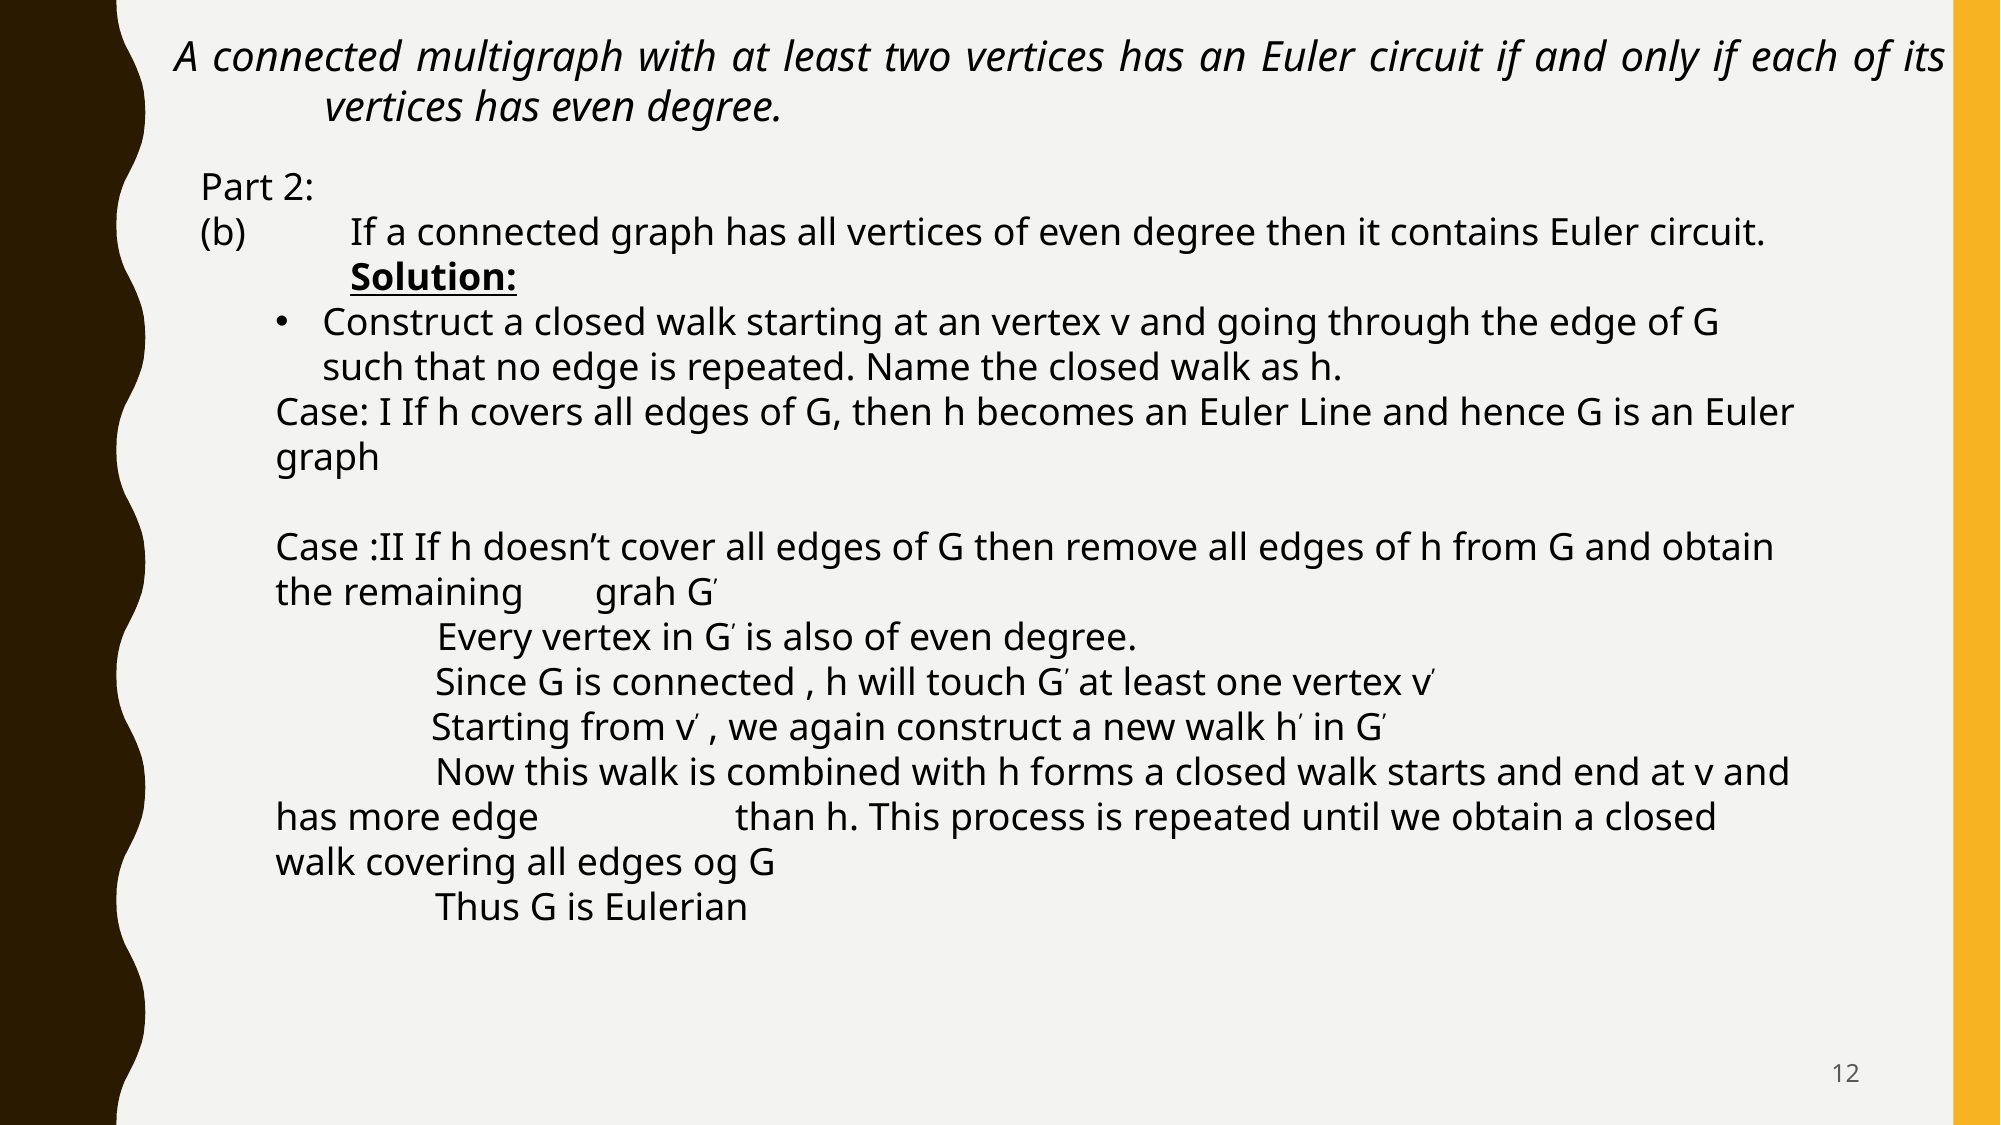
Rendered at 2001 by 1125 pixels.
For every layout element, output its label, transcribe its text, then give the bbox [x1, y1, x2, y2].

slide_number ‹#› [1412, 1045, 1875, 1103]
text_box A connected multigraph with at least two vertices has an Euler circuit if and only if each of its vertices has even degree. [159, 22, 1963, 138]
text_box Part 2: (b) If a connected graph has all vertices of even degree then it contains Euler circuit. Solution: Construct a closed walk starting at an vertex v and going through the edge of G such that no edge is repeated. Name the closed walk as h. Case: I If h covers all edges of G, then h becomes an Euler Line and hence G is an Euler graph Case :II If h doesn’t cover all edges of G then remove all edges of h from G and obtain the remaining grah G’ Every vertex in G’ is also of even degree. Since G is connected , h will touch G’ at least one vertex v’ Starting from v’ , we again construct a new walk h’ in G’ Now this walk is combined with h forms a closed walk starts and end at v and has more edge than h. This process is repeated until we obtain a closed walk covering all edges og G Thus G is Eulerian [185, 155, 1823, 1026]
